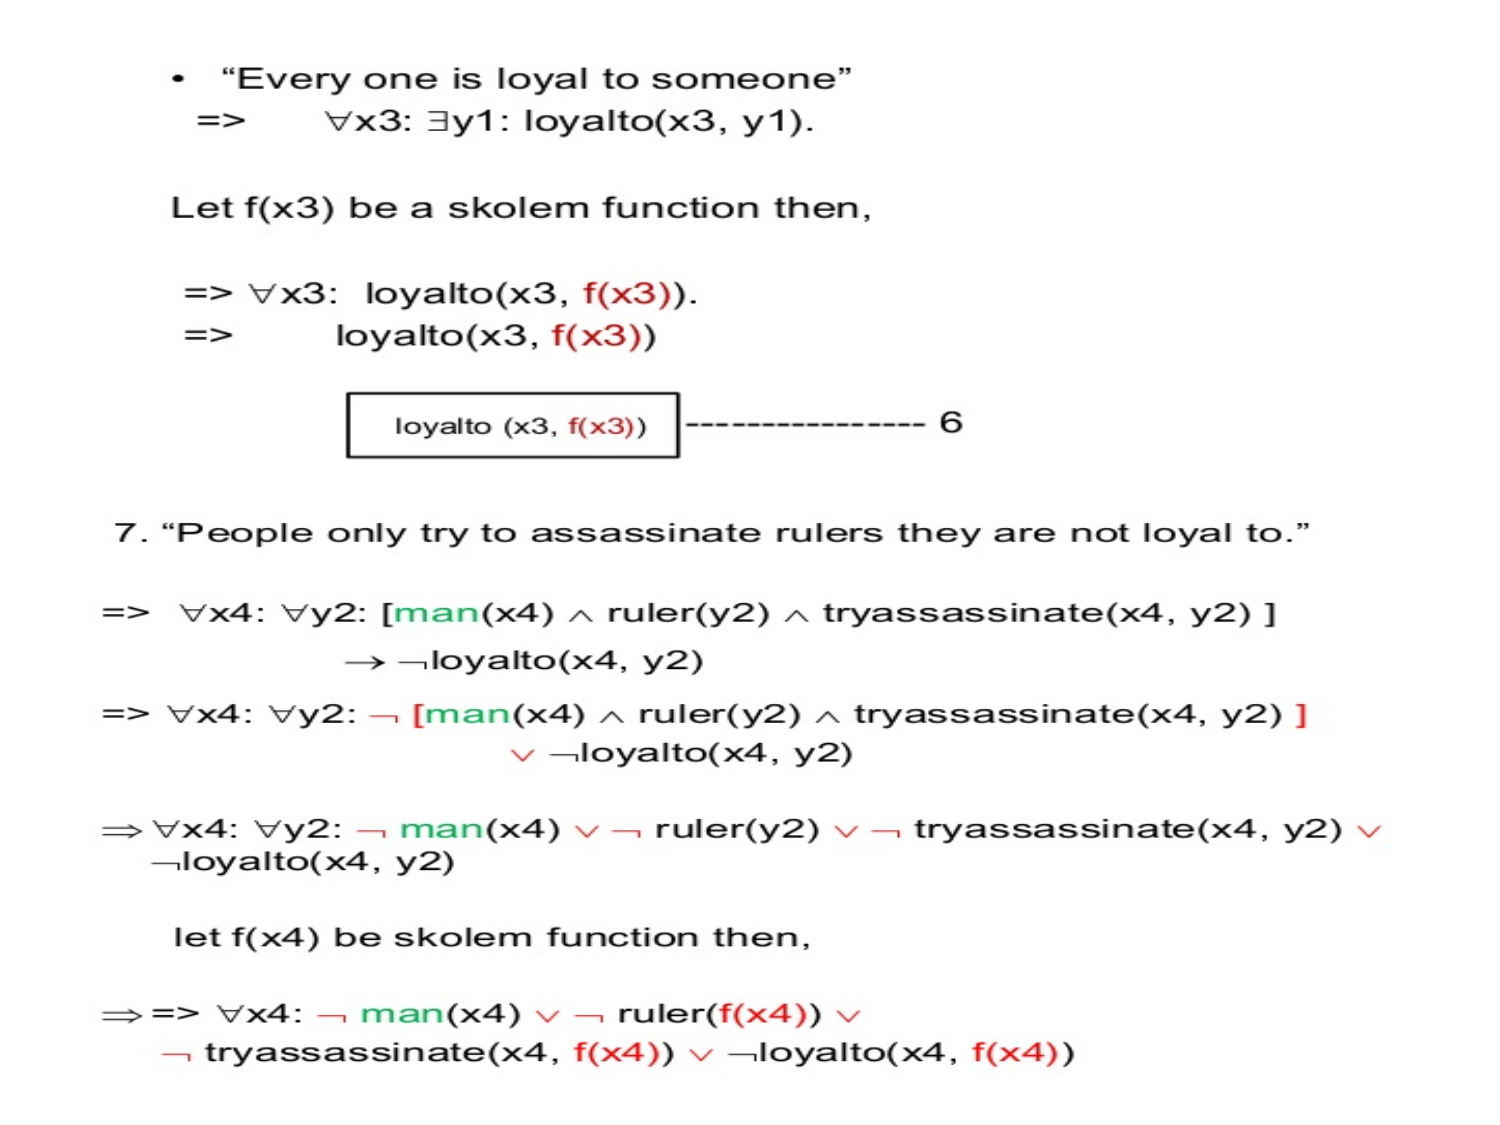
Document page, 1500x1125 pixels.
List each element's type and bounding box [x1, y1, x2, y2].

picture [62, 487, 1401, 1101]
list [137, 37, 1326, 485]
